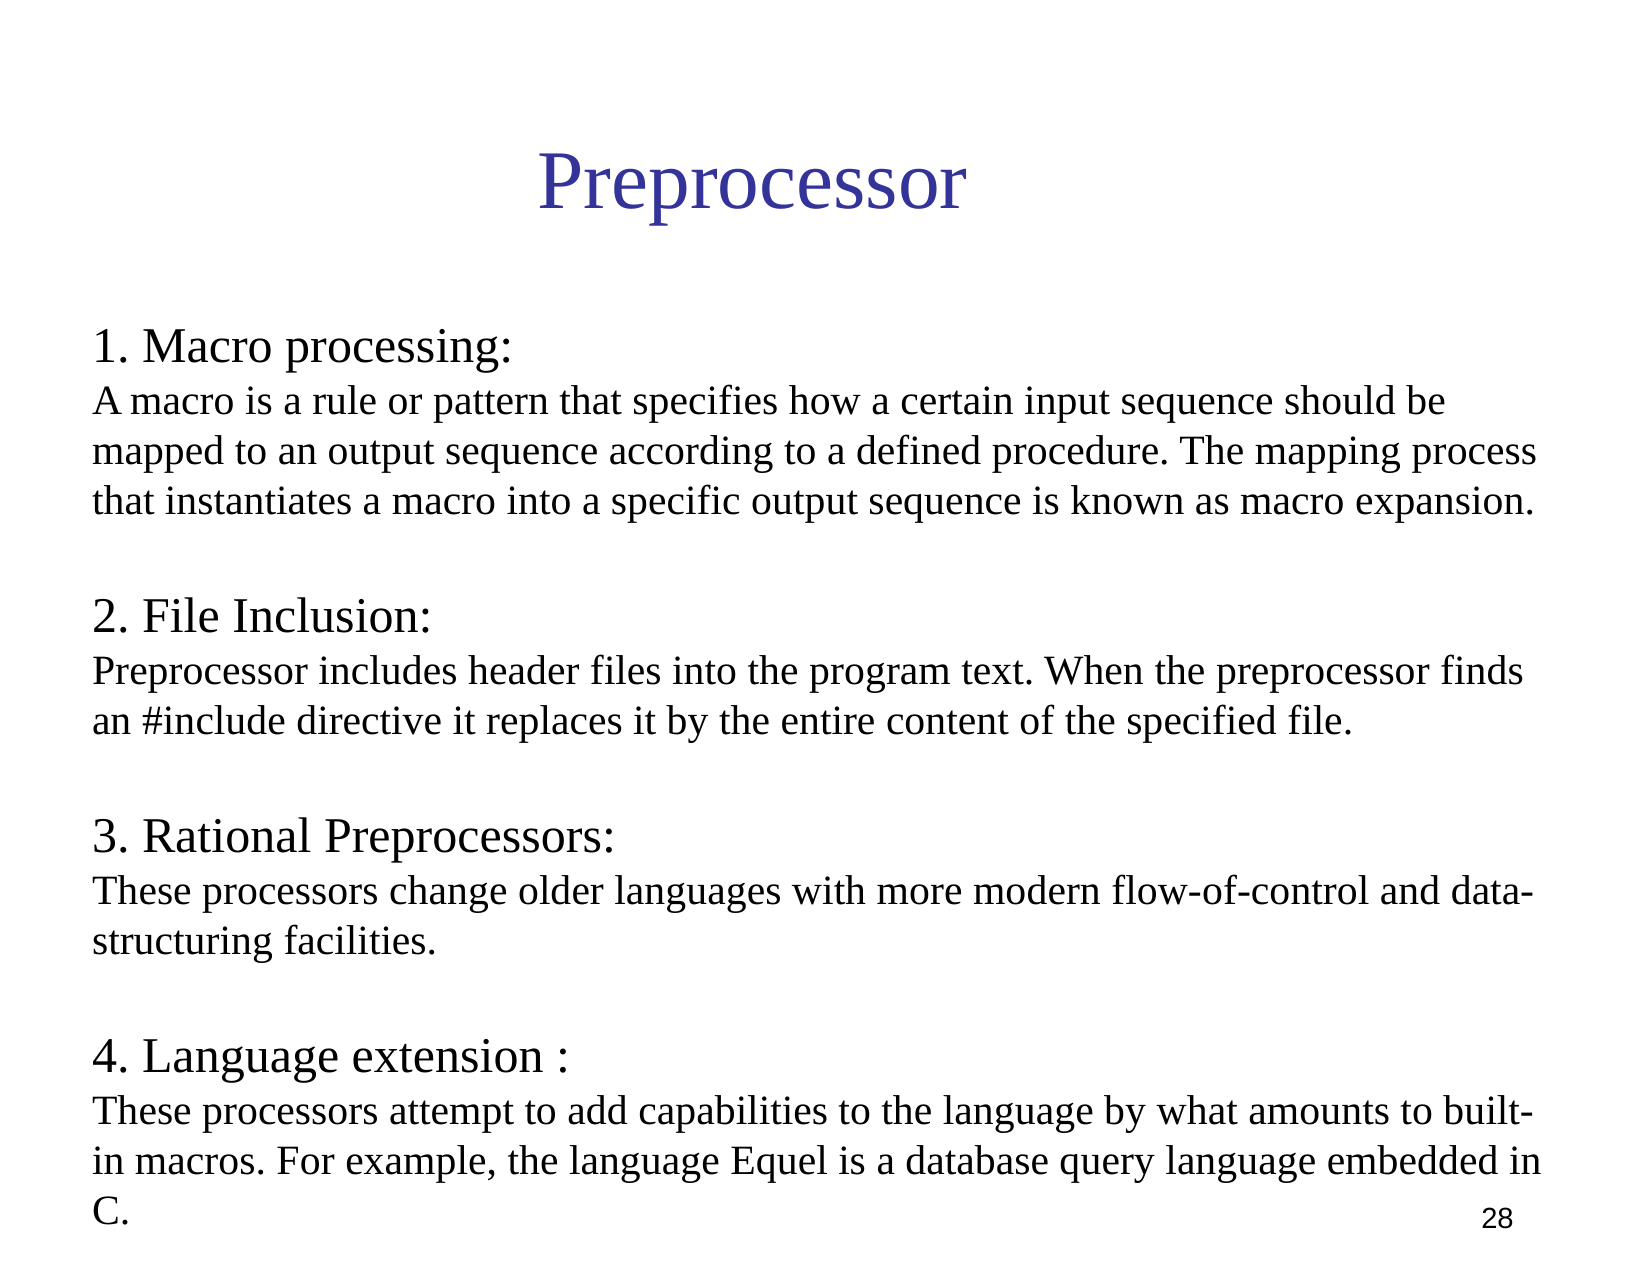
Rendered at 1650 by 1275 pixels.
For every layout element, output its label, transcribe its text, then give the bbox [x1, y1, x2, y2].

list 1. Macro processing: A macro is a rule or pattern that specifies how a certain input sequence should be mapped to an output sequence according to a defined procedure. The mapping process that instantiates a macro into a specific output sequence is known as macro expansion. 2. File Inclusion: Preprocessor includes header files into the program text. When the preprocessor finds an #include directive it replaces it by the entire content of the specified file. 3. Rational Preprocessors: These processors change older languages with more modern flow-of-control and data-structuring facilities. 4. Language extension : These processors attempt to add capabilities to the language by what amounts to built-in macros. For example, the language Equel is a database query language embedded in C. [92, 312, 1558, 1275]
title Preprocessor [537, 125, 1341, 230]
text_box 28 [1474, 1199, 1520, 1235]
